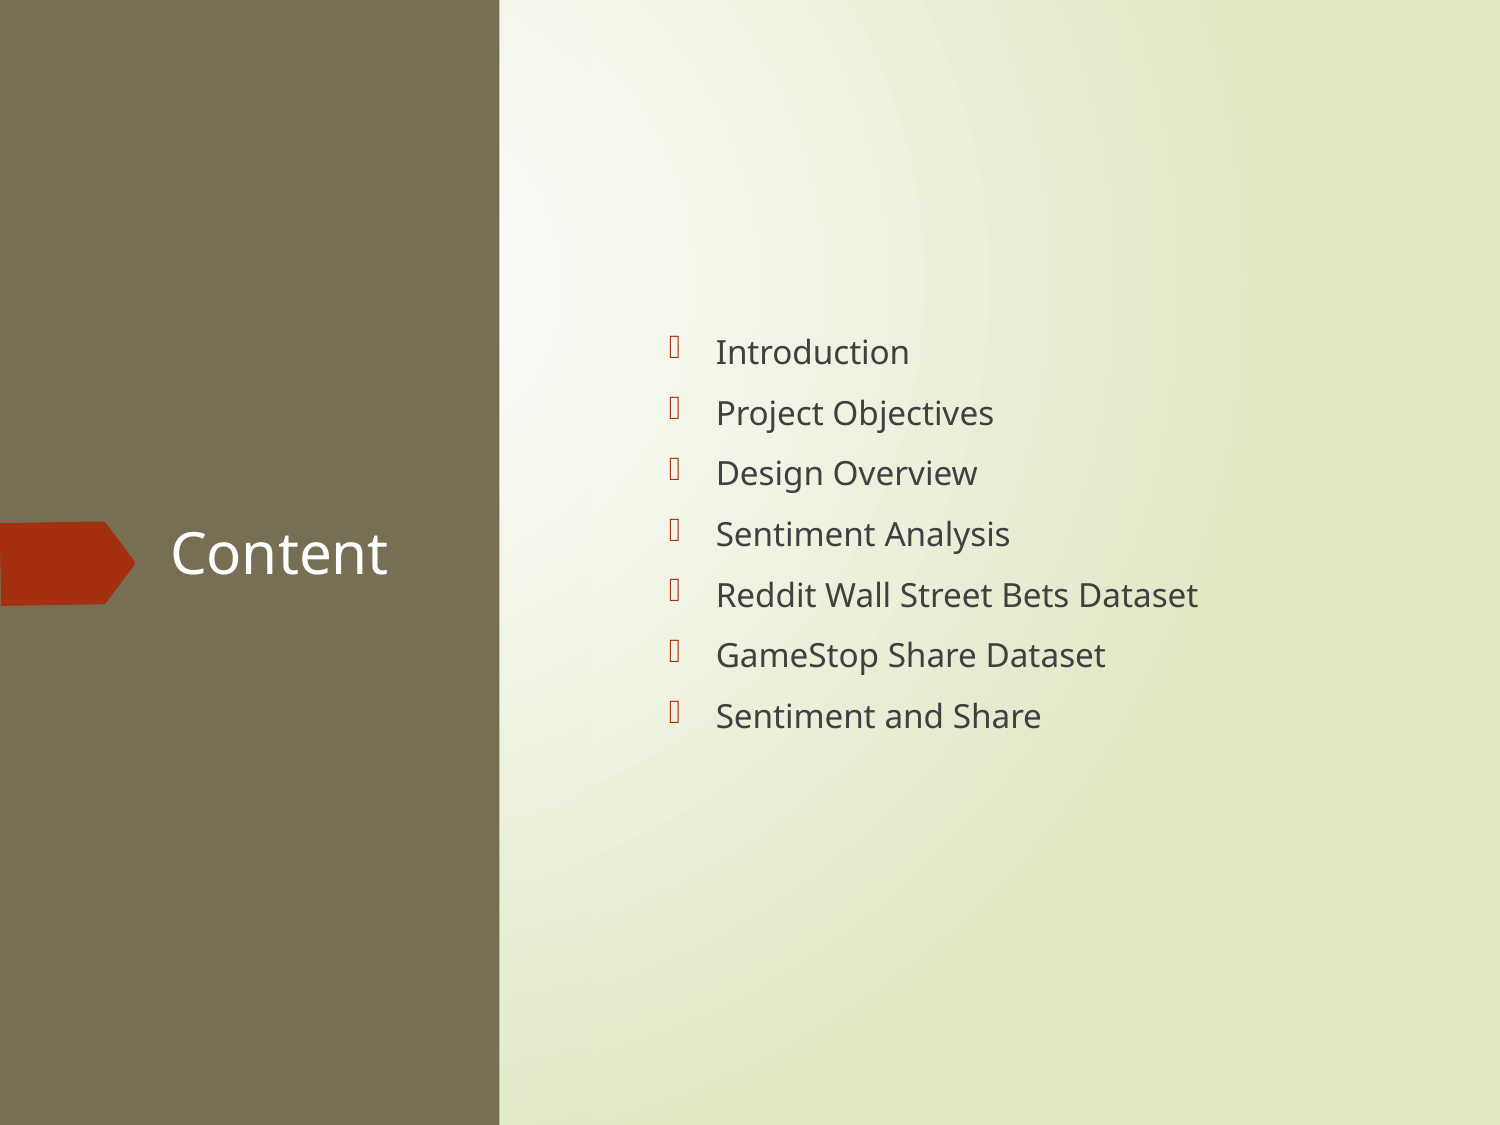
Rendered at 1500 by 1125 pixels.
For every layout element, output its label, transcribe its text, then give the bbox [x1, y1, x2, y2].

list Introduction Project Objectives Design Overview Sentiment Analysis Reddit Wall Street Bets Dataset GameStop Share Dataset Sentiment and Share [579, 96, 1416, 970]
text_box [0, 0, 501, 1125]
text_box [589, 0, 1500, 1125]
text_box [0, 521, 136, 606]
title Content [155, 508, 457, 1006]
